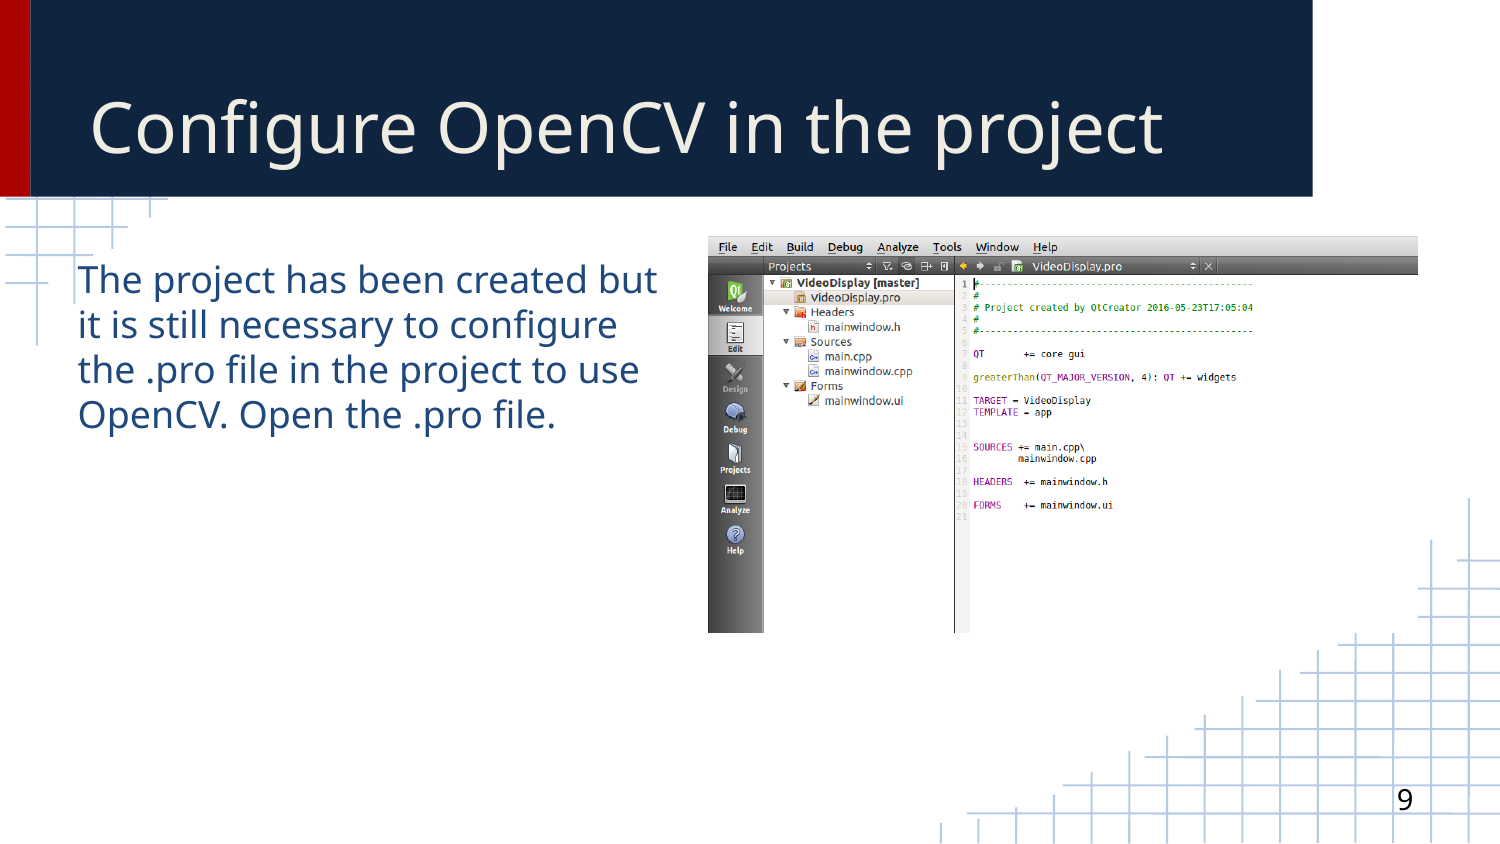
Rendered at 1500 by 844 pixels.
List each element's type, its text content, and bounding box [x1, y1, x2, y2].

text_box [75, 209, 1308, 805]
text_box Configure OpenCV in the project [74, 16, 1275, 183]
picture [708, 235, 1418, 633]
text_box <número> [1382, 758, 1472, 844]
text_box The project has been created but it is still necessary to configure the .pro file in the project to use OpenCV. Open the .pro file. [62, 248, 697, 768]
